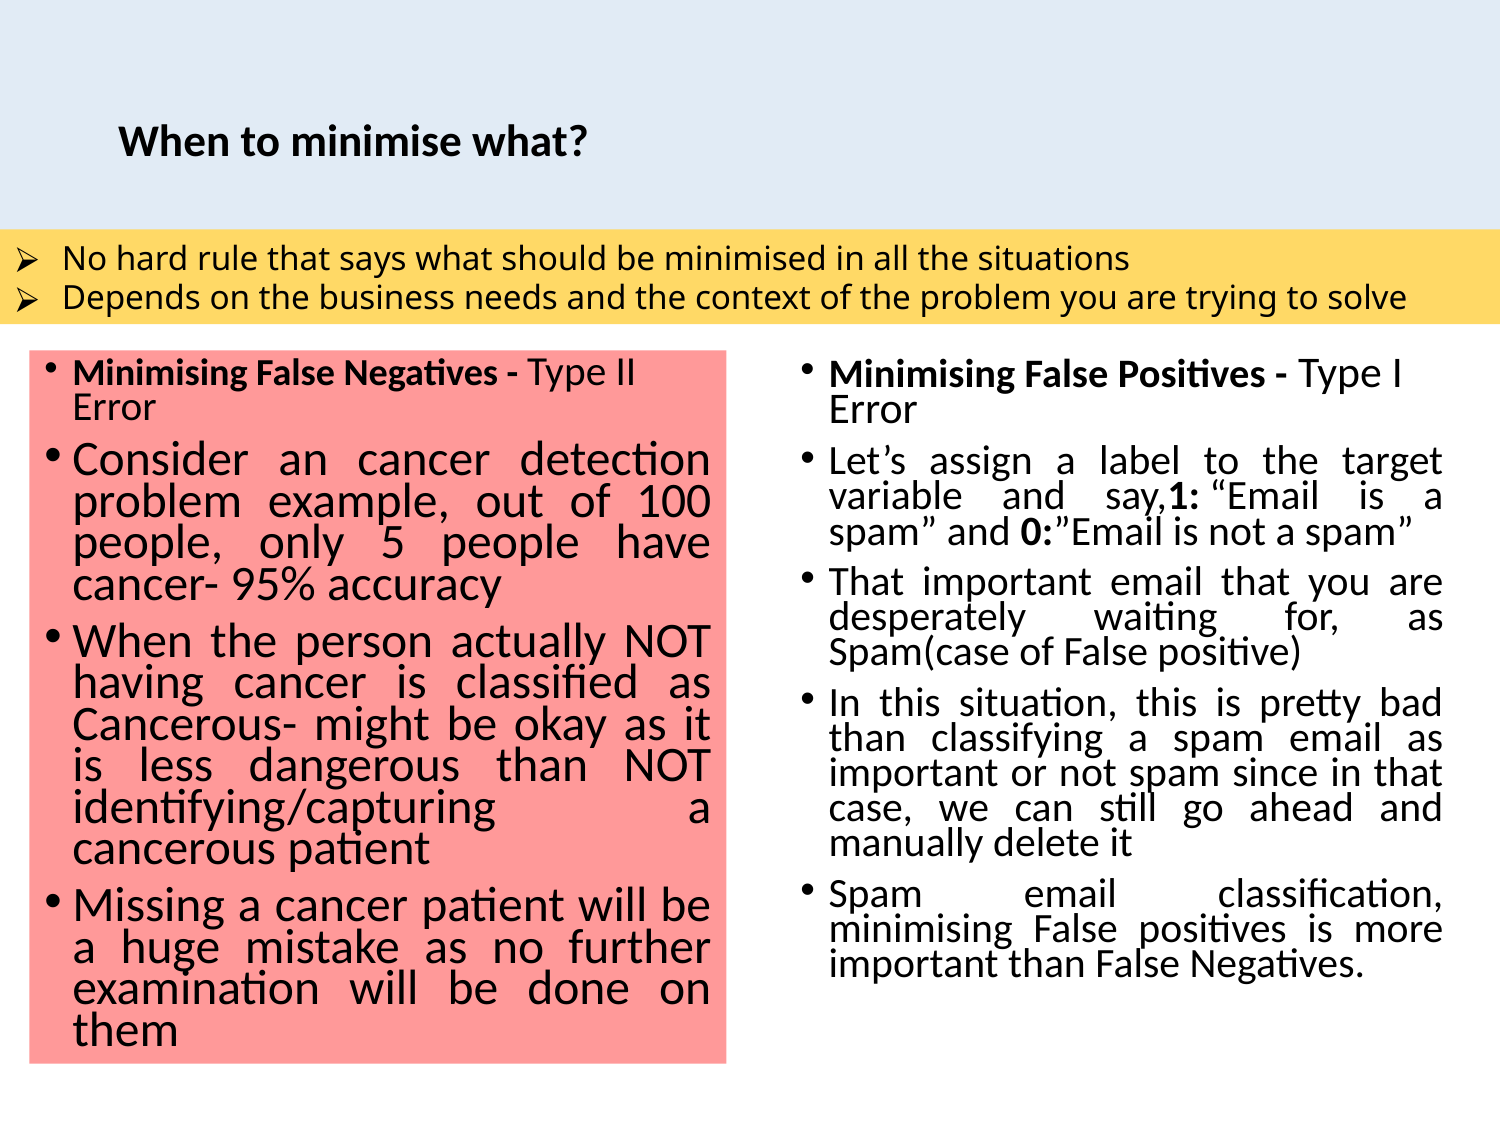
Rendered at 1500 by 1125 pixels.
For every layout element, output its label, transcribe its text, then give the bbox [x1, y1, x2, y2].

list Minimising False Positives - Type I Error Let’s assign a label to the target variable and say,1: “Email is a spam” and 0:”Email is not a spam” That important email that you are desperately waiting for, as Spam(case of False positive) In this situation, this is pretty bad than classifying a spam email as important or not spam since in that case, we can still go ahead and manually delete it Spam email classification, minimising False positives is more important than False Negatives. [785, 350, 1459, 1064]
text_box No hard rule that says what should be minimised in all the situations Depends on the business needs and the context of the problem you are trying to solve [0, 229, 1500, 325]
title When to minimise what? [103, 59, 1397, 229]
list Minimising False Negatives - Type II Error Consider an cancer detection problem example, out of 100 people, only 5 people have cancer- 95% accuracy When the person actually NOT having cancer is classified as Cancerous- might be okay as it is less dangerous than NOT identifying/capturing a cancerous patient Missing a cancer patient will be a huge mistake as no further examination will be done on them [29, 350, 727, 1064]
